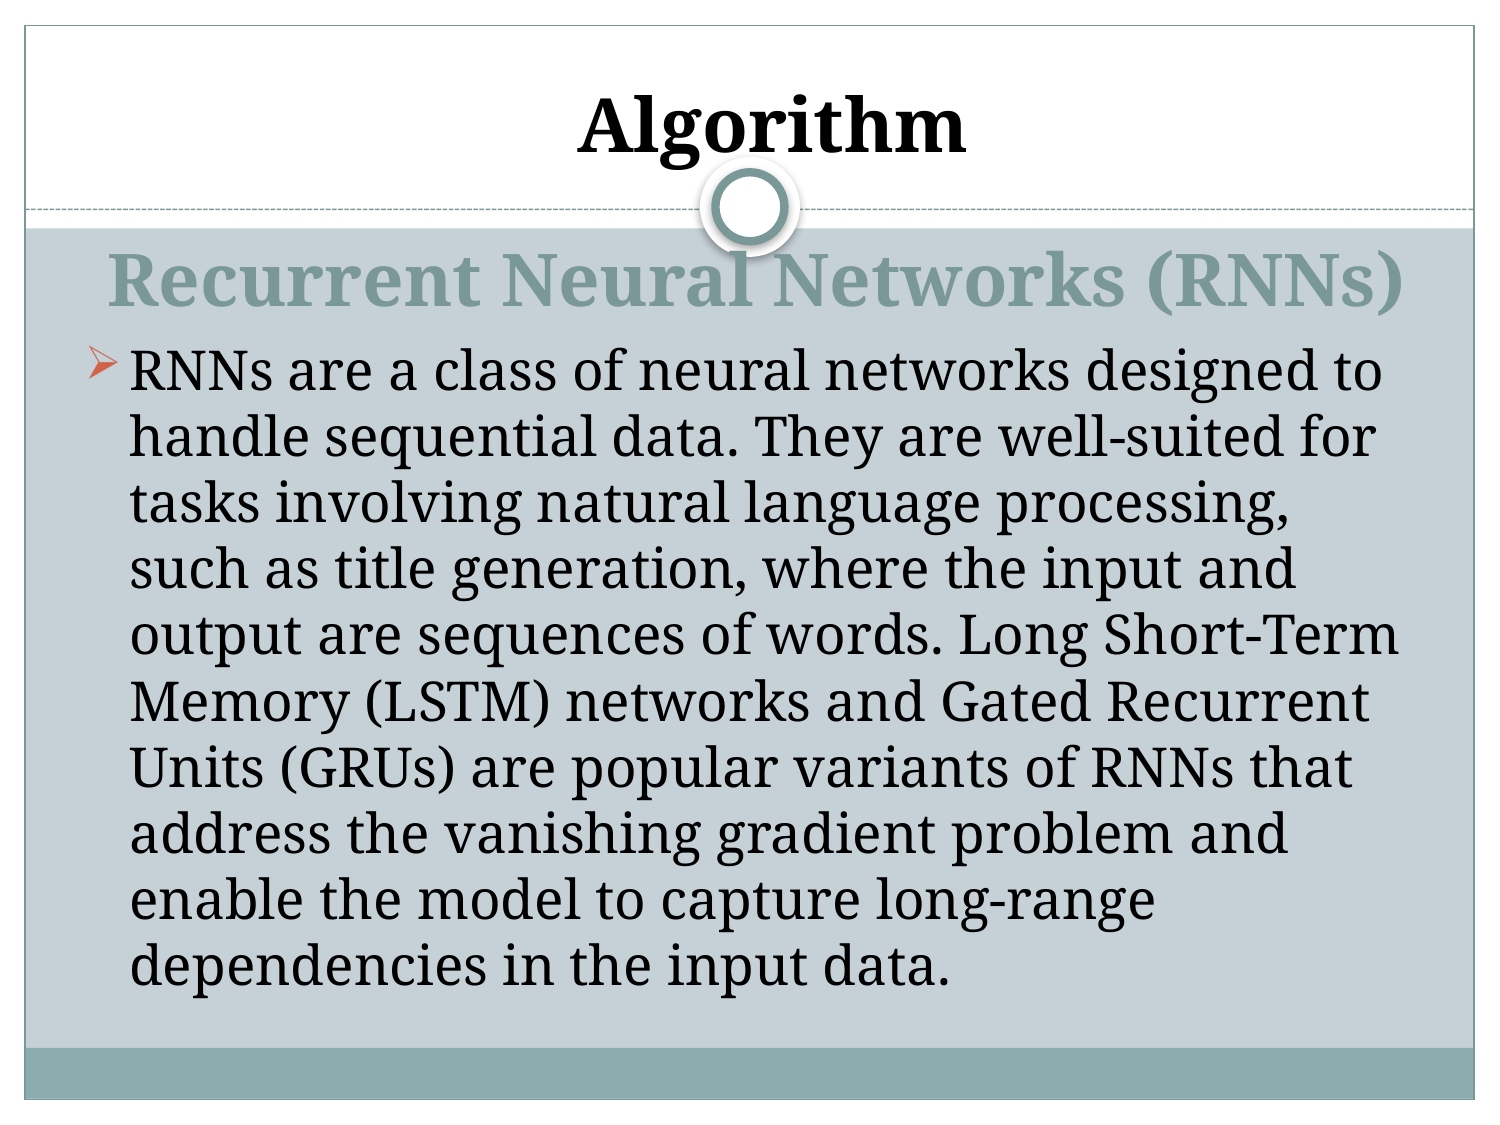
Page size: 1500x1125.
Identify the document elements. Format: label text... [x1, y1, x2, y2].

list RNNs are a class of neural networks designed to handle sequential data. They are well-suited for tasks involving natural language processing, such as title generation, where the input and output are sequences of words. Long Short-Term Memory (LSTM) networks and Gated Recurrent Units (GRUs) are popular variants of RNNs that address the vanishing gradient problem and enable the model to capture long-range dependencies in the input data. [70, 328, 1421, 1071]
text_box Algorithm [562, 70, 1020, 175]
title Recurrent Neural Networks (RNNs) [82, 140, 1432, 329]
